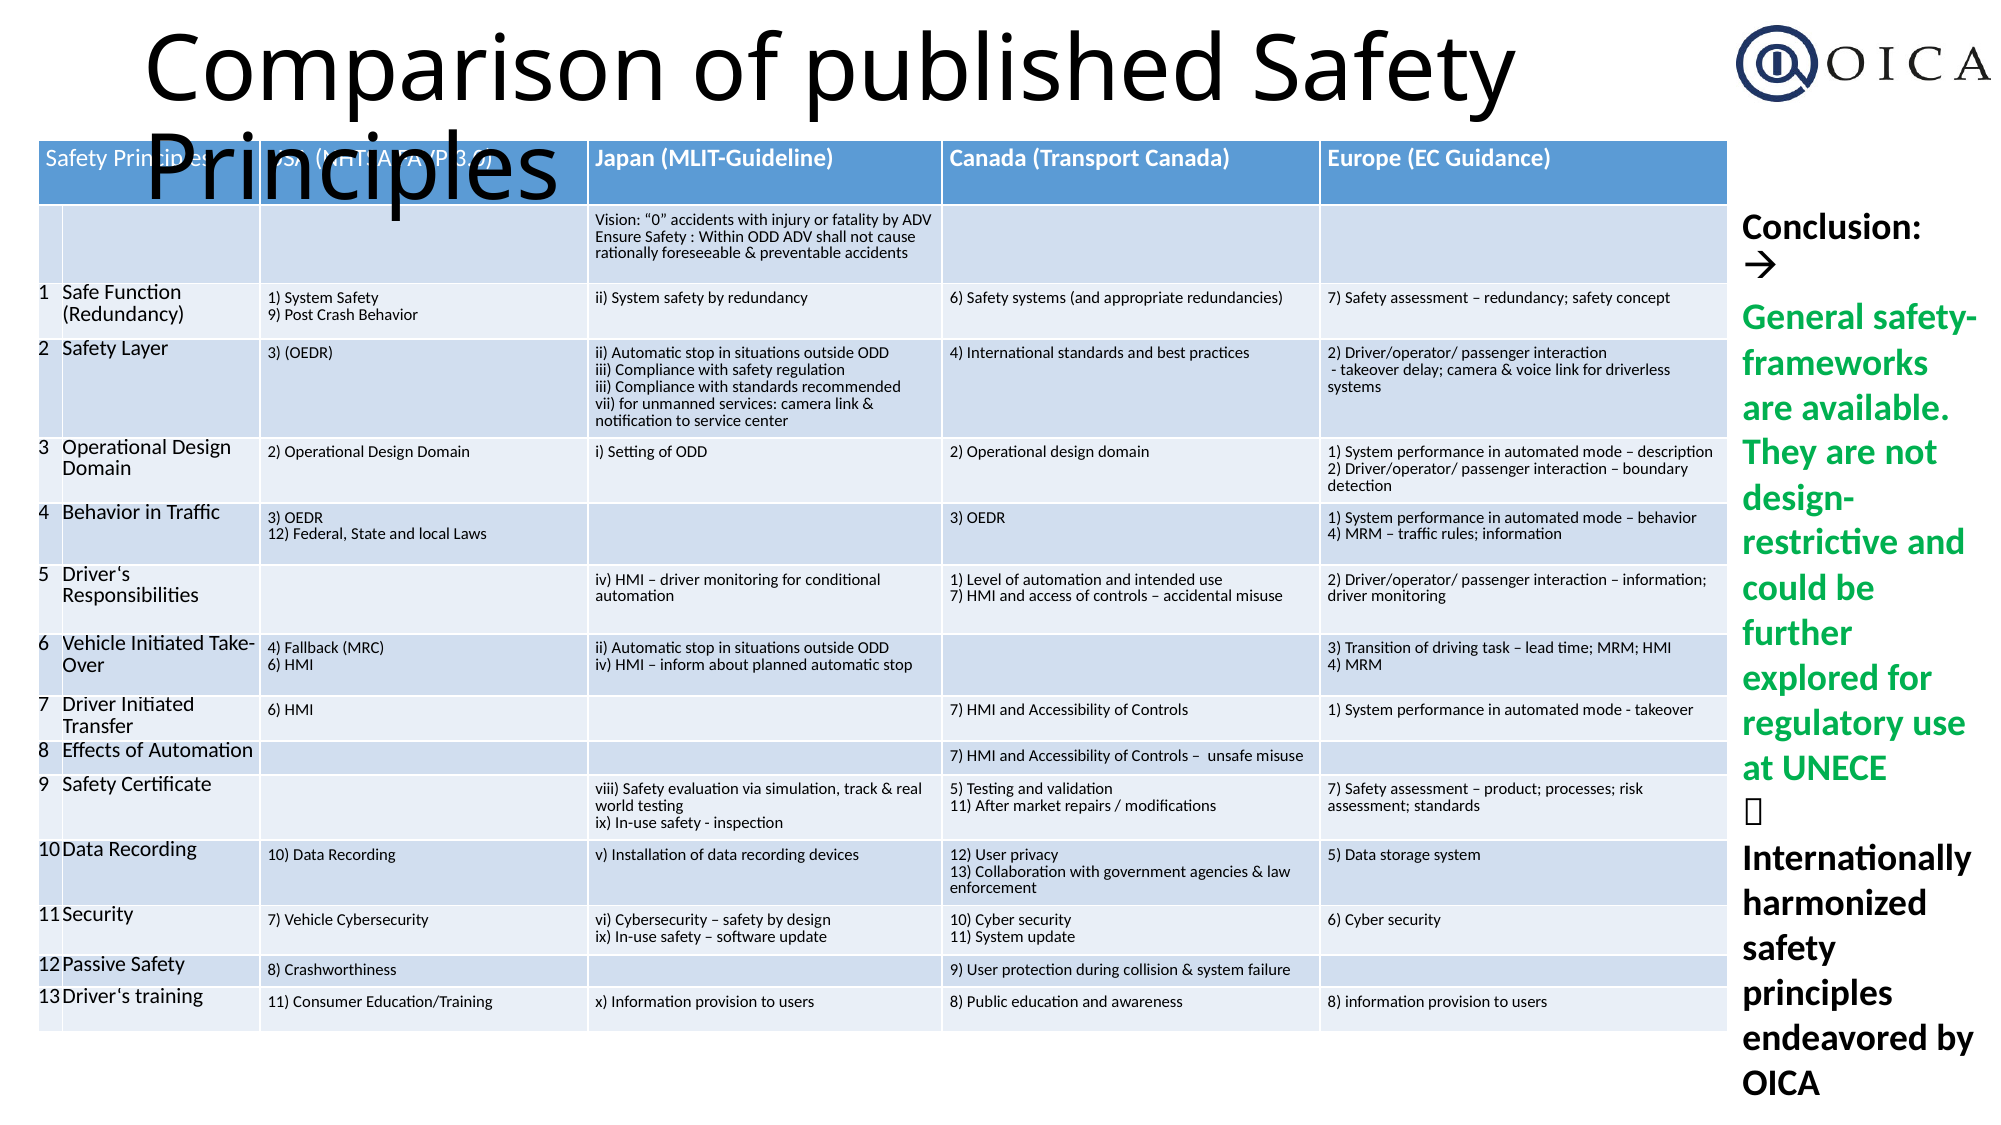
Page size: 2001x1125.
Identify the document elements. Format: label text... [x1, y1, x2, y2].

table_cell 7 [39, 697, 62, 740]
table_cell 5) Data storage system [1321, 841, 1727, 905]
table_cell Driver‘s Responsibilities [63, 566, 259, 633]
table_cell Data Recording [63, 841, 259, 905]
table_cell Behavior in Traffic [63, 504, 259, 564]
table_cell 1 [39, 284, 62, 338]
table_cell 6) Cyber security [1321, 906, 1727, 954]
table_cell iv) HMI – driver monitoring for conditional automation [589, 566, 941, 633]
table_cell 7) HMI and Accessibility of Controls – unsafe misuse [943, 742, 1319, 774]
table_cell vi) Cybersecurity – safety by design ix) In-use safety – software update [589, 906, 941, 954]
table_cell 2) Operational design domain [943, 439, 1319, 502]
table_cell 11) Consumer Education/Training [261, 988, 587, 1031]
table_cell i) Setting of ODD [589, 439, 941, 502]
table_cell [589, 742, 941, 774]
table_cell 4 [39, 504, 62, 564]
table_cell 4) Fallback (MRC) 6) HMI [261, 635, 587, 695]
table_cell 1) Level of automation and intended use 7) HMI and access of controls – accidental misuse [943, 566, 1319, 633]
table_cell 9 [39, 776, 62, 839]
table_cell 7) Safety assessment – product; processes; risk assessment; standards [1321, 776, 1727, 839]
table_cell 12) User privacy 13) Collaboration with government agencies & law enforcement [943, 841, 1319, 905]
table_cell 10) Data Recording [261, 841, 587, 905]
table_cell 3 [39, 439, 62, 502]
table_cell 2 [39, 340, 62, 437]
table_cell [1321, 742, 1727, 774]
table_cell 6) Safety systems (and appropriate redundancies) [943, 284, 1319, 338]
text_box Conclusion: General safety-frameworks are available. They are not design-restrictive and could be further explored for regulatory use at UNECE  Internationally harmonized safety principles endeavored by OICA [1727, 195, 2000, 1110]
table_cell 8 [39, 742, 62, 774]
table_cell Passive Safety [63, 956, 259, 986]
table_cell 4) International standards and best practices [943, 340, 1319, 437]
table_cell 9) User protection during collision & system failure [943, 956, 1319, 986]
table_cell Security [63, 906, 259, 954]
table_cell [589, 504, 941, 564]
table_cell Vehicle Initiated Take-Over [63, 635, 259, 695]
table_cell x) Information provision to users [589, 988, 941, 1031]
table_cell 8) information provision to users [1321, 988, 1727, 1031]
table_cell Driver Initiated Transfer [63, 697, 259, 740]
table_cell ii) System safety by redundancy [589, 284, 941, 338]
table_cell 7) Safety assessment – redundancy; safety concept [1321, 284, 1727, 338]
table_cell v) Installation of data recording devices [589, 841, 941, 905]
table_cell 3) Transition of driving task – lead time; MRM; HMI 4) MRM [1321, 635, 1727, 695]
table_cell 8) Public education and awareness [943, 988, 1319, 1031]
table_cell Vision: “0” accidents with injury or fatality by ADV Ensure Safety : Within ODD ADV shall not cause rationally foreseeable & preventable accidents [589, 232, 941, 283]
table_cell 5) Testing and validation 11) After market repairs / modifications [943, 776, 1319, 839]
table_cell [39, 206, 62, 283]
table_cell 7) Vehicle Cybersecurity [261, 906, 587, 954]
table_cell [1321, 232, 1727, 283]
table_cell Safety Layer [63, 340, 259, 437]
table_cell 10) Cyber security 11) System update [943, 906, 1319, 954]
table_cell 1) System performance in automated mode – description 2) Driver/operator/ passenger interaction – boundary detection [1321, 439, 1727, 502]
table_cell [943, 635, 1319, 695]
table_cell 1) System performance in automated mode – behavior 4) MRM – traffic rules; information [1321, 504, 1727, 564]
table_cell Operational Design Domain [63, 439, 259, 502]
table_cell ii) Automatic stop in situations outside ODD iii) Compliance with safety regulation iii) Compliance with standards recommended vii) for unmanned services: camera link & notification to service center [589, 340, 941, 437]
table_cell 2) Driver/operator/ passenger interaction - takeover delay; camera & voice link for driverless systems [1321, 340, 1727, 437]
table_cell [261, 742, 587, 774]
table_cell 2) Operational Design Domain [261, 439, 587, 502]
table_cell 6 [39, 635, 62, 695]
table_cell [589, 956, 941, 986]
table_cell [261, 566, 587, 633]
table_cell 11 [39, 906, 62, 954]
table_cell [261, 232, 587, 283]
table_cell 3) OEDR [943, 504, 1319, 564]
table_cell [943, 232, 1319, 283]
table_header Safety Principles [39, 141, 128, 204]
table_cell Safety Certificate [63, 776, 259, 839]
table_cell [1321, 956, 1727, 986]
table_cell viii) Safety evaluation via simulation, track & real world testing ix) In-use safety - inspection [589, 776, 941, 839]
table_cell 1) System Safety 9) Post Crash Behavior [261, 284, 587, 338]
table_cell 1) System performance in automated mode - takeover [1321, 697, 1727, 740]
table_cell 3) (OEDR) [261, 340, 587, 437]
table_cell Safe Function (Redundancy) [63, 284, 259, 338]
table_cell 6) HMI [261, 697, 587, 740]
table_cell Effects of Automation [63, 742, 259, 774]
table_cell ii) Automatic stop in situations outside ODD iv) HMI – inform about planned automatic stop [589, 635, 941, 695]
table_cell [63, 206, 259, 283]
title Comparison of published Safety Principles [128, 13, 1854, 232]
table_cell 13 [39, 988, 62, 1031]
table_cell 2) Driver/operator/ passenger interaction – information; driver monitoring [1321, 566, 1727, 633]
table_cell [261, 776, 587, 839]
table_cell 3) OEDR 12) Federal, State and local Laws [261, 504, 587, 564]
table_cell Driver‘s training [63, 988, 259, 1031]
table_cell 7) HMI and Accessibility of Controls [943, 697, 1319, 740]
table_cell 12 [39, 956, 62, 986]
table_cell 10 [39, 841, 62, 905]
picture [1736, 0, 1991, 128]
table_cell [589, 697, 941, 740]
table_cell 5 [39, 566, 62, 633]
table_cell 8) Crashworthiness [261, 956, 587, 986]
